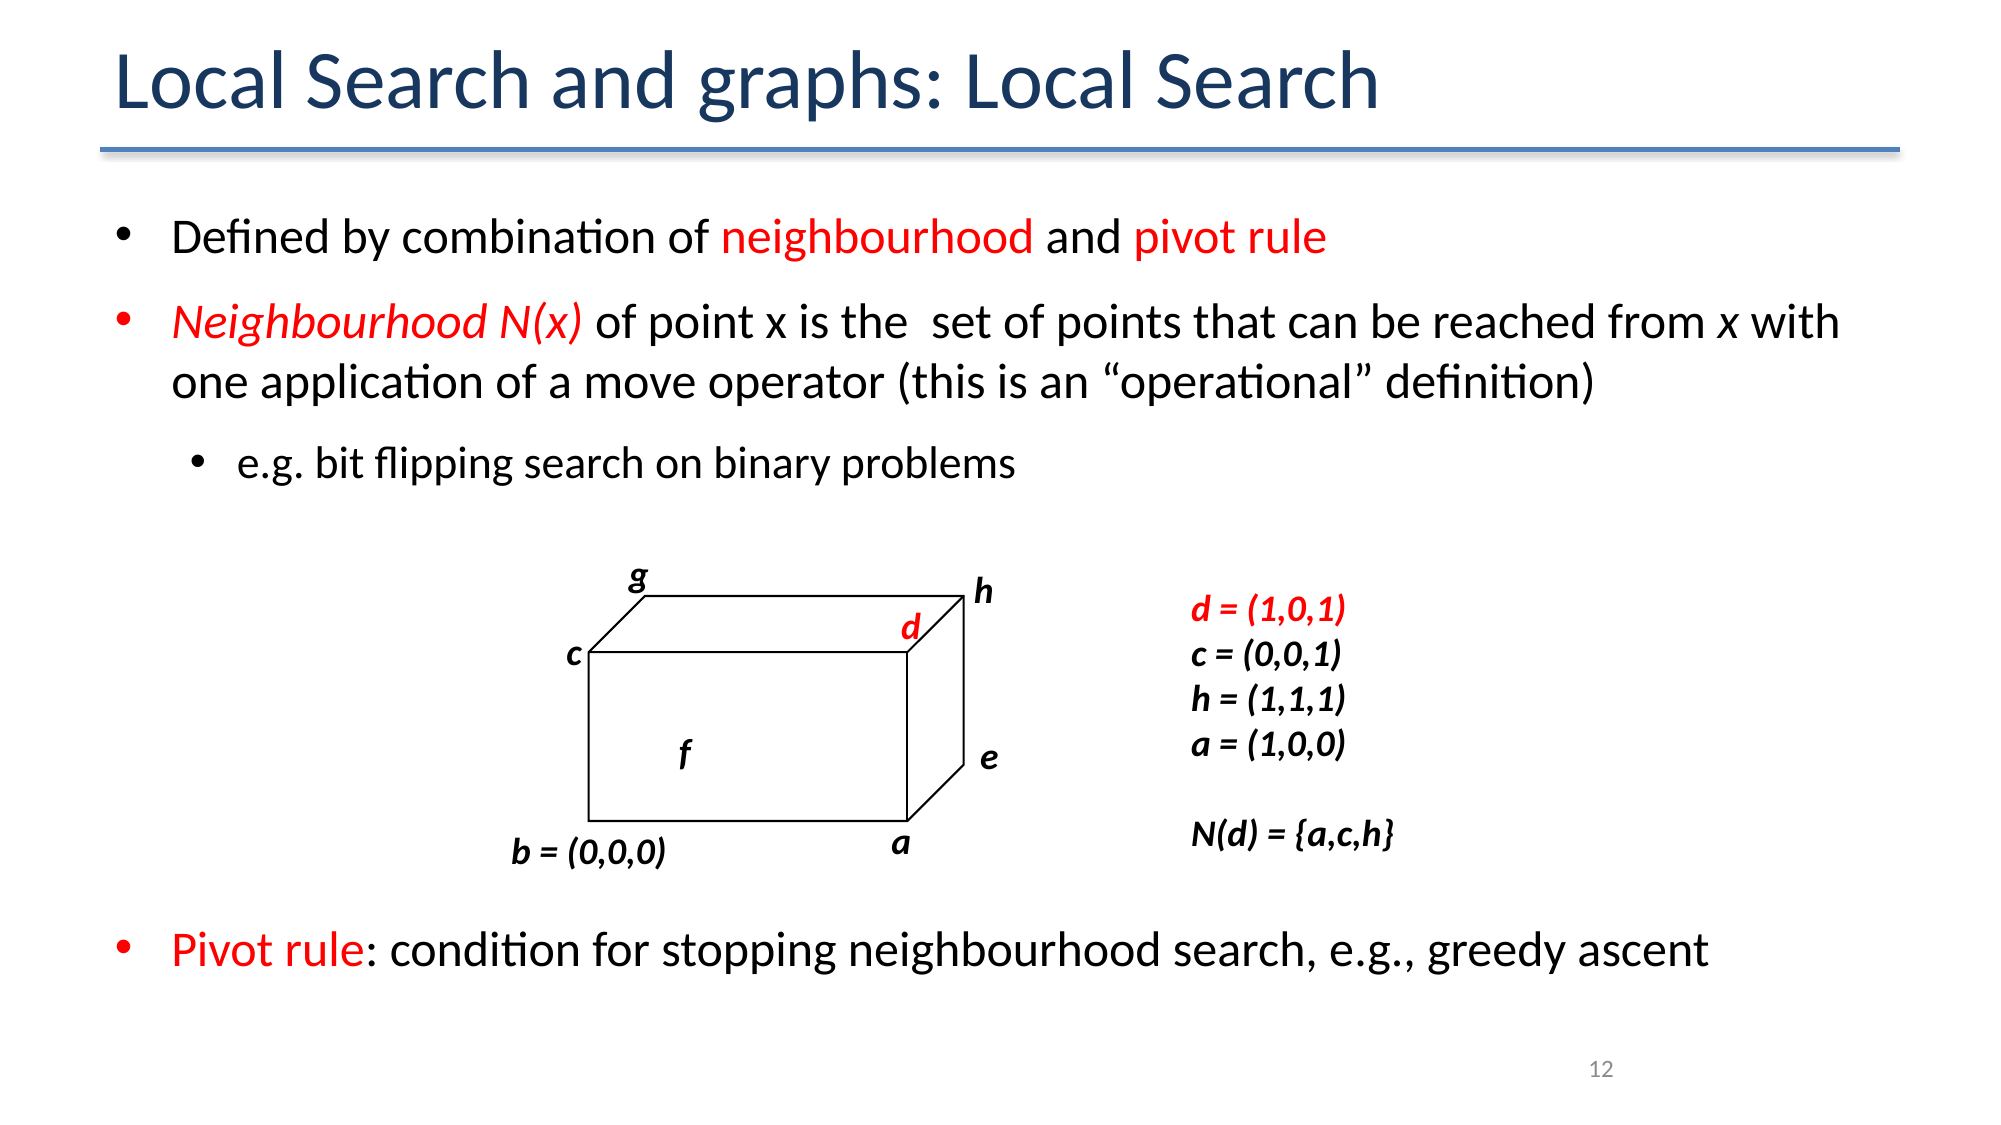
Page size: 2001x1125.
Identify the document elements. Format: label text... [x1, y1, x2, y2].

list Defined by combination of neighbourhood and pivot rule Neighbourhood N(x) of point x is the set of points that can be reached from x with one application of a move operator (this is an “operational” definition) e.g. bit flipping search on binary problems Pivot rule: condition for stopping neighbourhood search, e.g., greedy ascent [99, 195, 1889, 1043]
title Local Search and graphs: Local Search [99, 3, 1900, 147]
slide_number 11 [1474, 1026, 1629, 1109]
text_box b = (0,0,0) [496, 819, 682, 880]
text_box d = (1,0,1) c = (0,0,1) h = (1,1,1) a = (1,0,0) N(d) = {a,c,h} [1176, 577, 1410, 862]
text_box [551, 542, 1015, 871]
